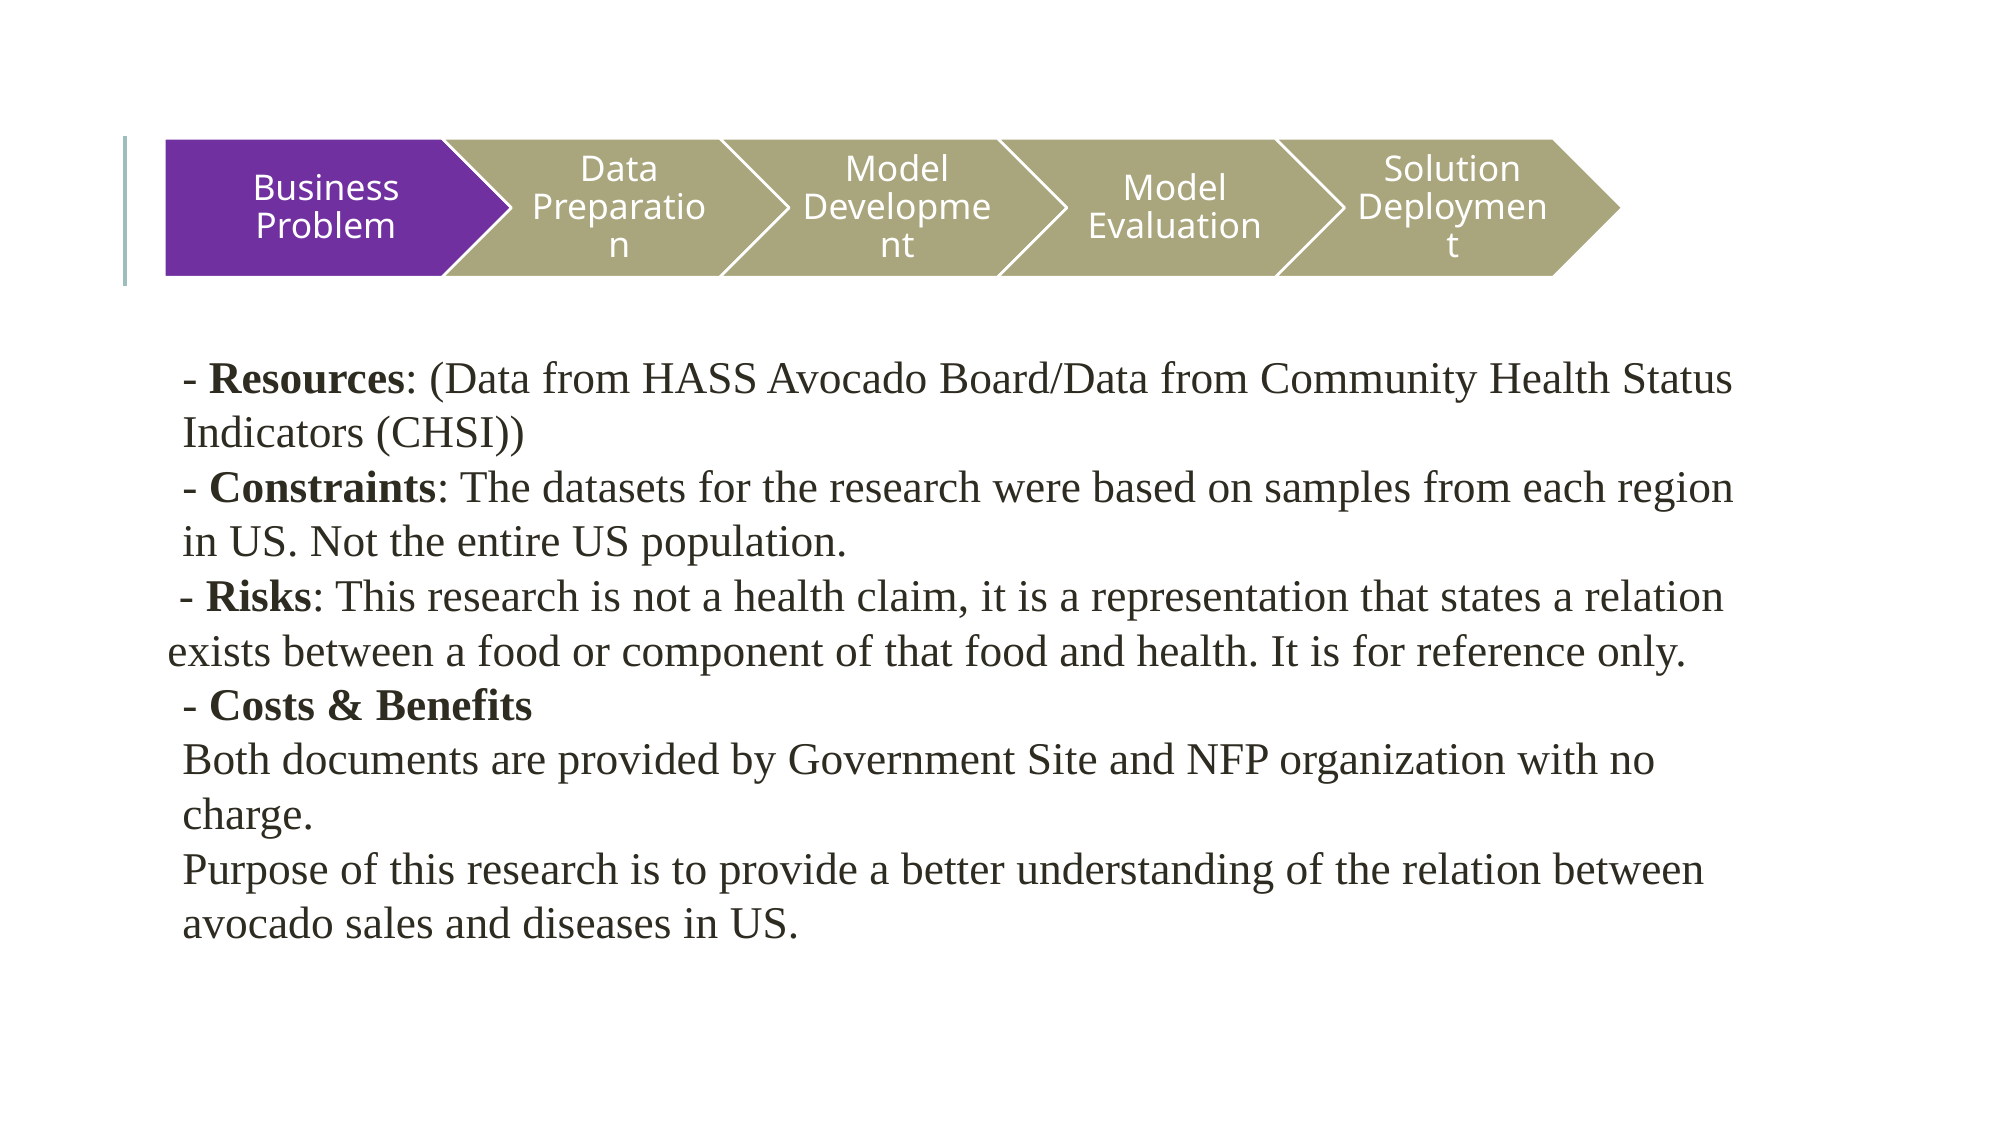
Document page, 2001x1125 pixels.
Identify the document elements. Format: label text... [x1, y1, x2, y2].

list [163, 124, 1623, 291]
list - Resources: (Data from HASS Avocado Board/Data from Community Health Status Indicators (CHSI)) - Constraints: The datasets for the research were based on samples from each region in US. Not the entire US population. - Risks: This research is not a health claim, it is a representation that states a relation exists between a food or component of that food and health. It is for reference only. - Costs & Benefits Both documents are provided by Government Site and NFP organization with no charge. Purpose of this research is to provide a better understanding of the relation between avocado sales and diseases in US. [160, 340, 1755, 1001]
